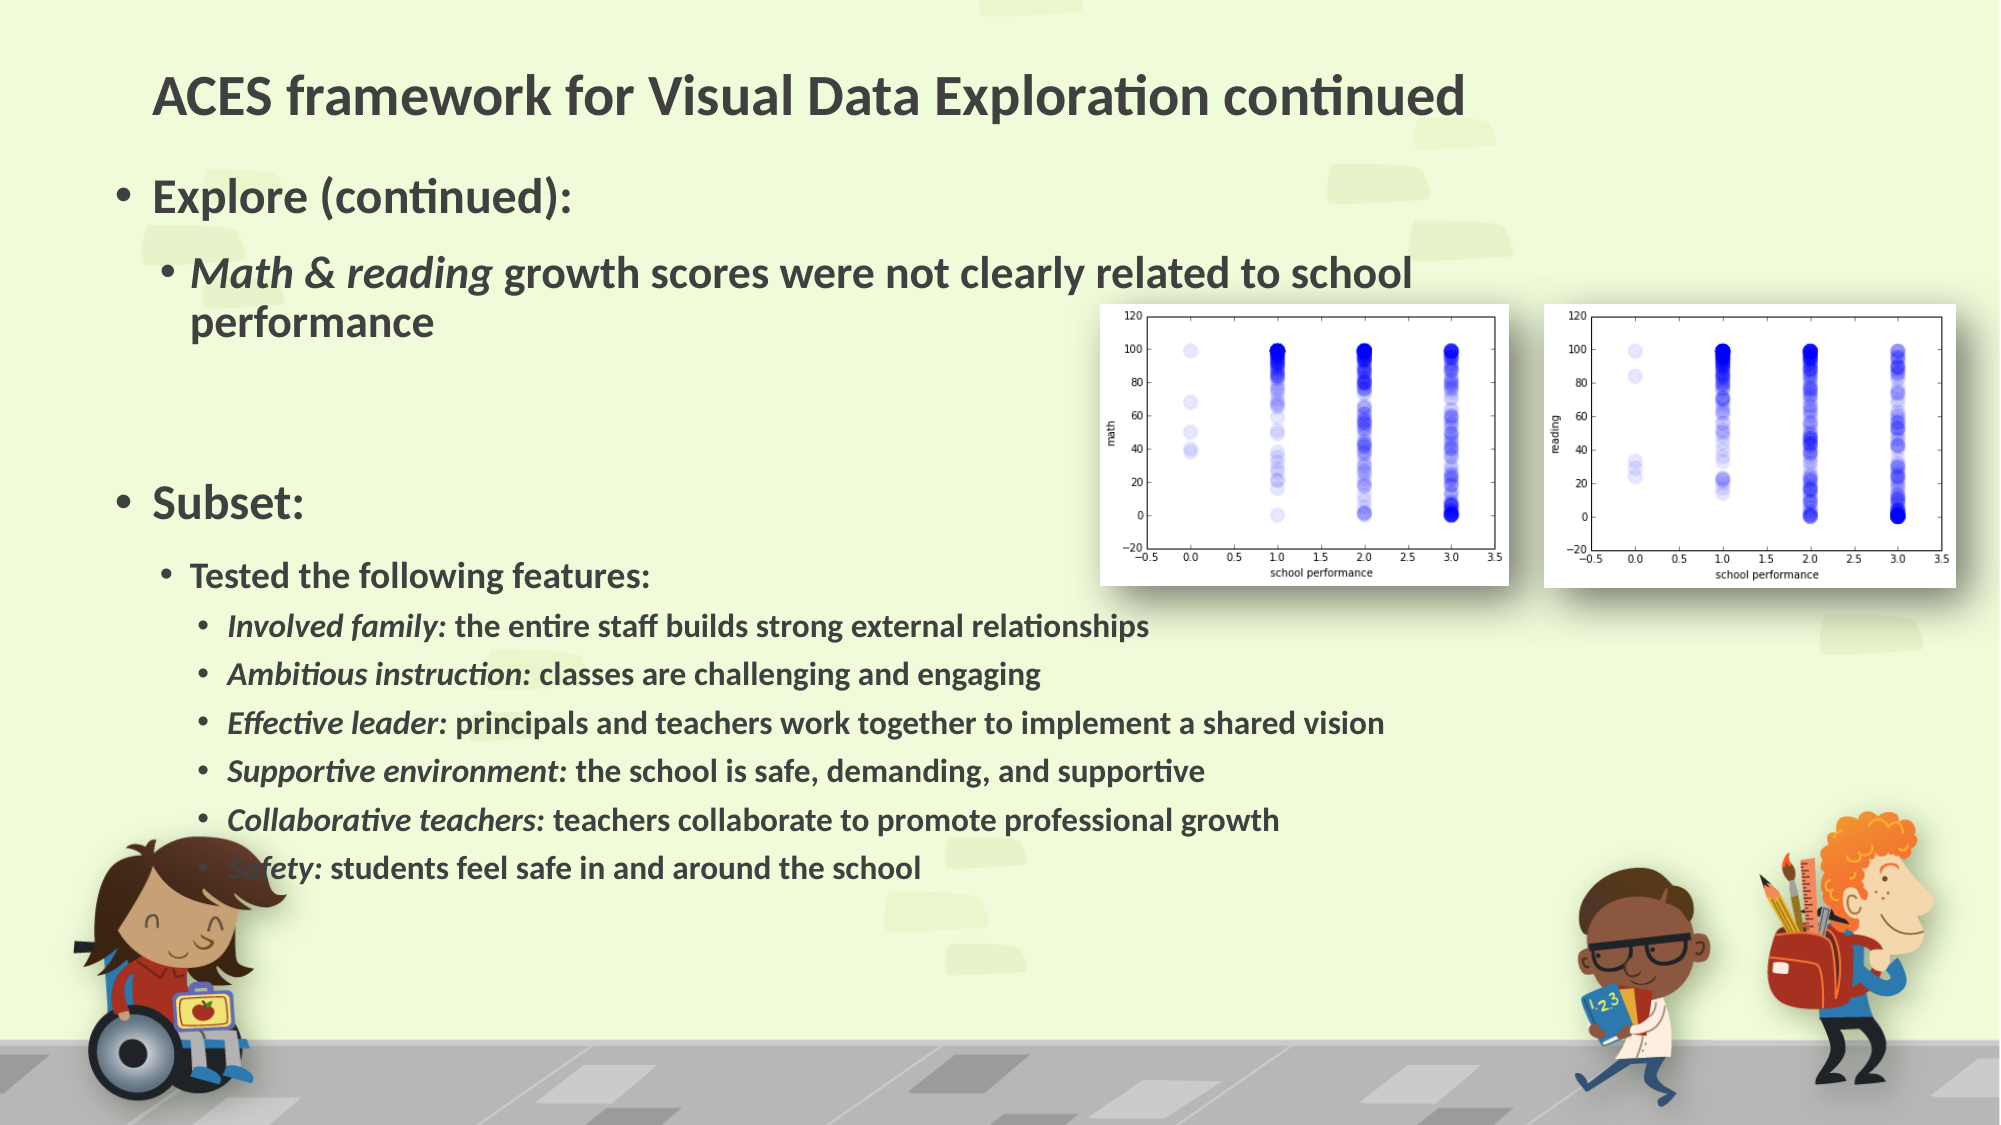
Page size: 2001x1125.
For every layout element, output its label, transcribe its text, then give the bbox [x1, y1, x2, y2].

title ACES framework for Visual Data Exploration continued [137, 7, 1750, 186]
picture [0, 0, 2000, 1125]
list Explore (continued): Math & reading growth scores were not clearly related to school performance Subset: Tested the following features: Involved family: the entire staff builds strong external relationships Ambitious instruction: classes are challenging and engaging Effective leader: principals and teachers work together to implement a shared vision Supportive environment: the school is safe, demanding, and supportive Collaborative teachers: teachers collaborate to promote professional growth Safety: students feel safe in and around the school [99, 162, 1438, 900]
